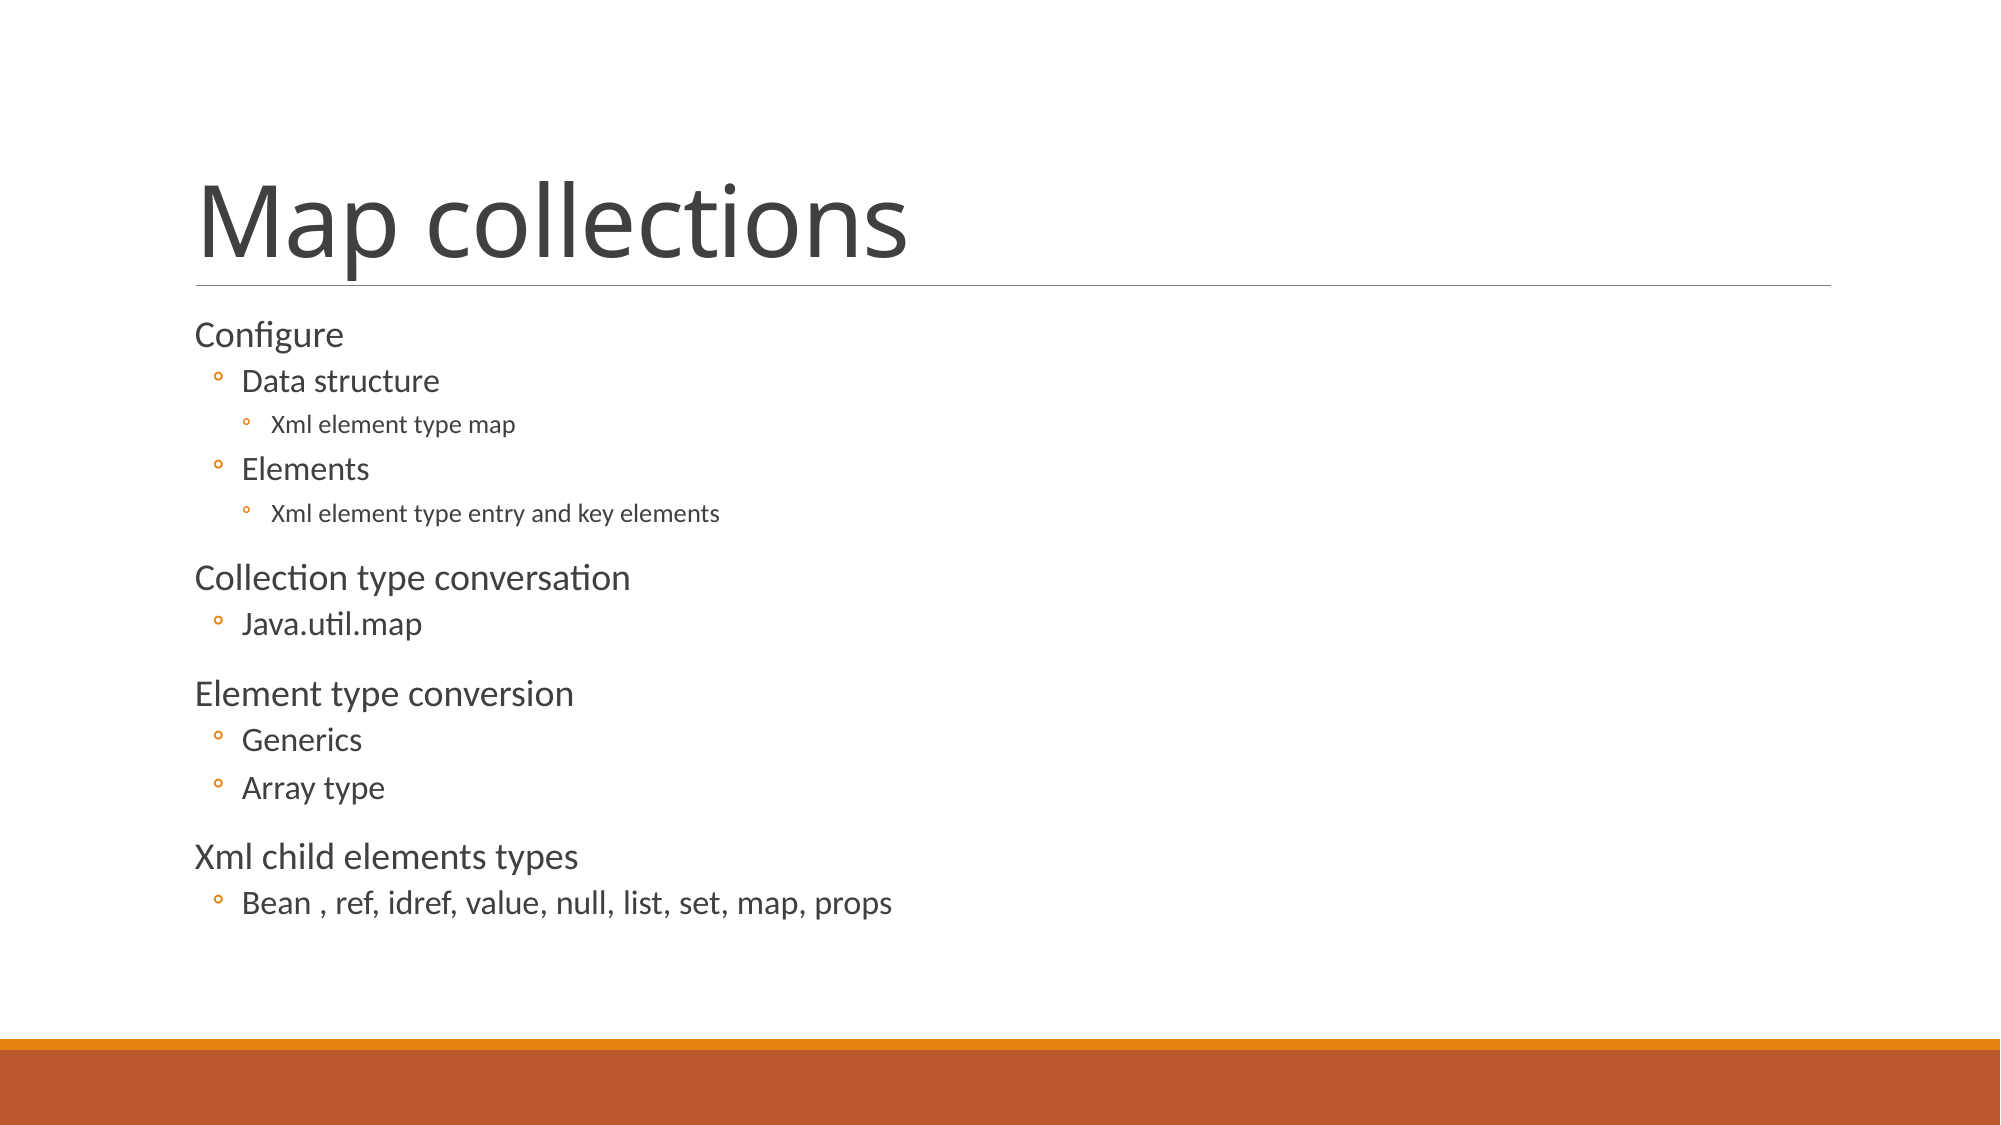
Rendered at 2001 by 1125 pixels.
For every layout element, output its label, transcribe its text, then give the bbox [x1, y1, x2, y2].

list Configure Data structure Xml element type map Elements Xml element type entry and key elements Collection type conversation Java.util.map Element type conversion Generics Array type Xml child elements types Bean , ref, idref, value, null, list, set, map, props [180, 306, 1905, 934]
title Map collections [180, 47, 1830, 285]
